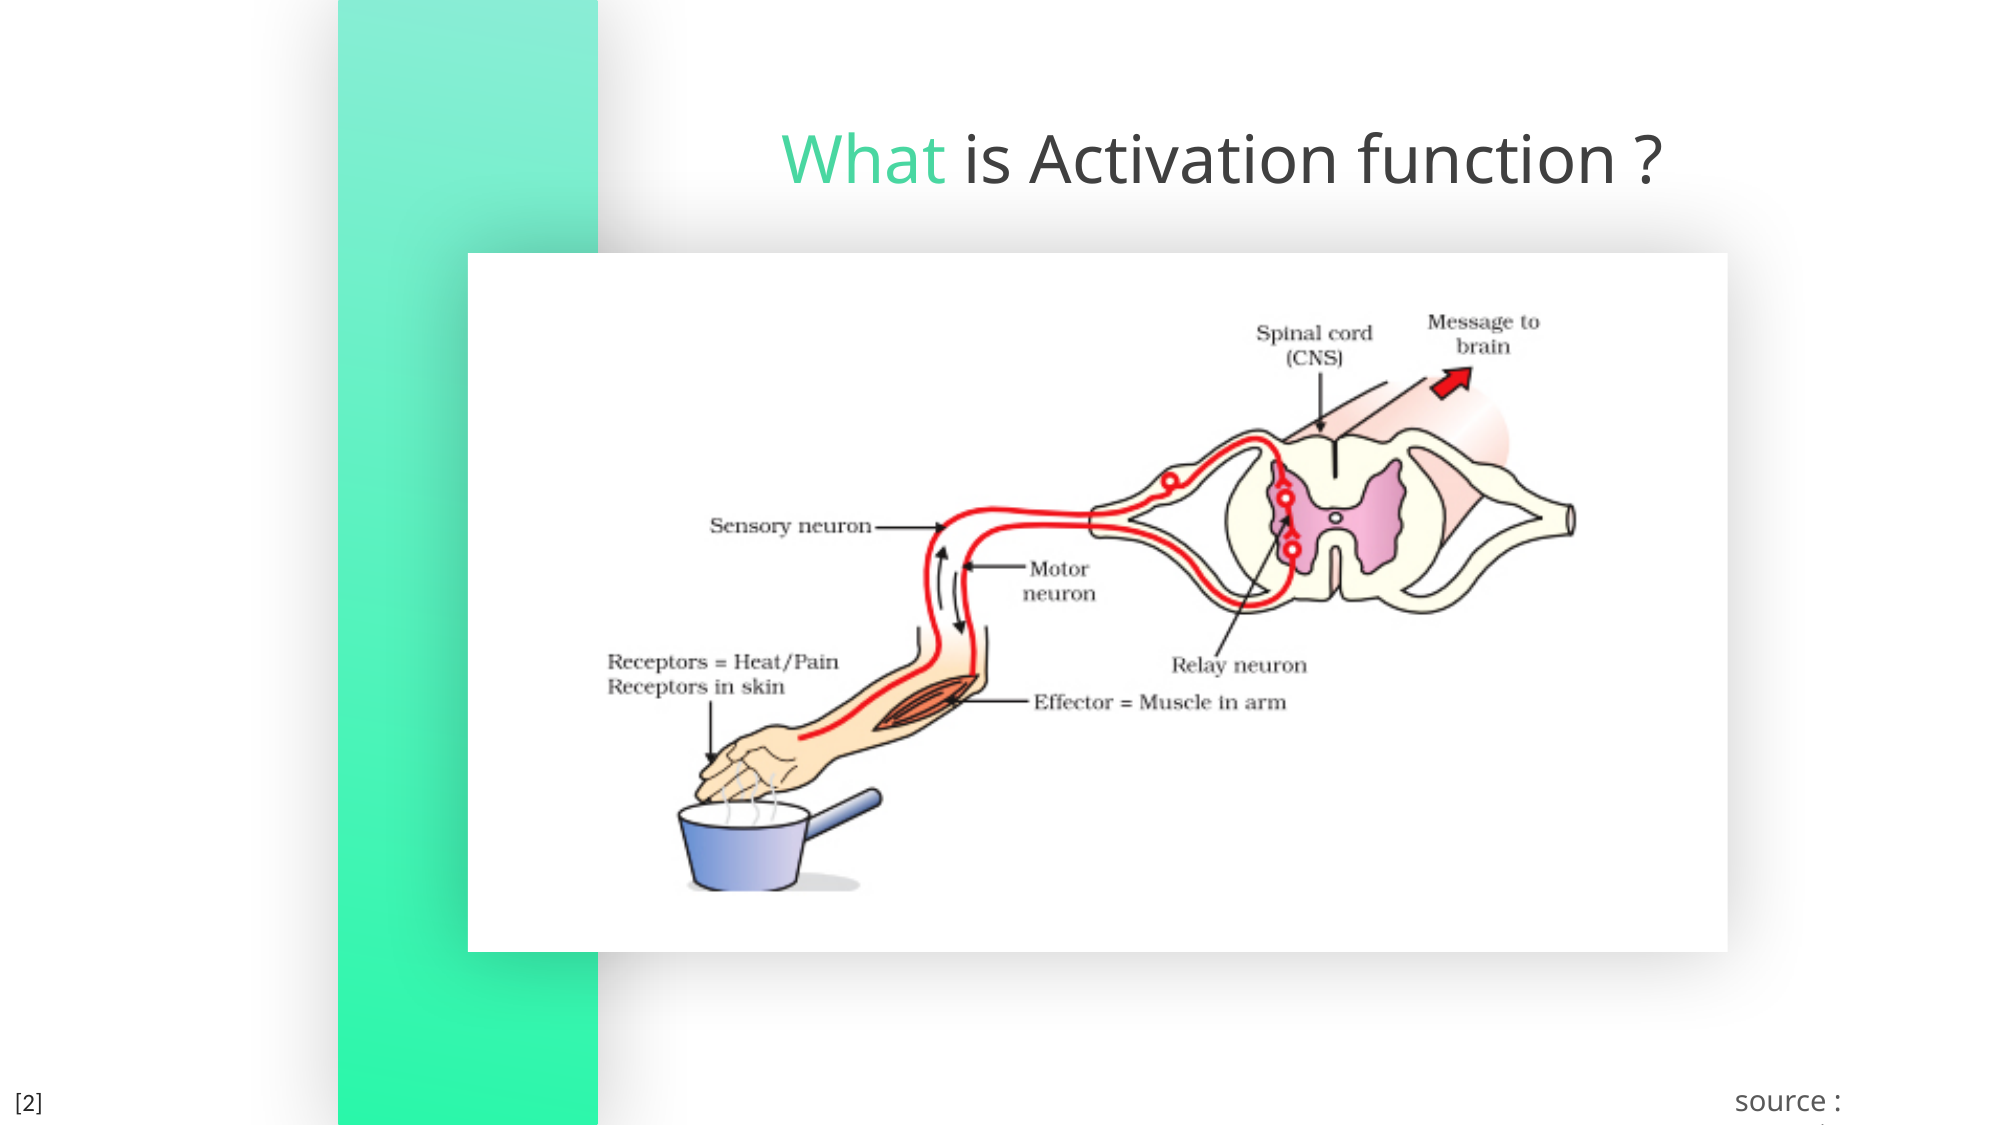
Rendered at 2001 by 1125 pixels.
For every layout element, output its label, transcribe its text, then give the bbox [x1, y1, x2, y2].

text_box source : socratic.org [1720, 1074, 1995, 1125]
picture [572, 311, 1633, 896]
text_box What is Activation function ? [766, 109, 1697, 204]
text_box [337, 0, 598, 1125]
text_box [2] [0, 1079, 78, 1125]
text_box [467, 252, 1729, 953]
